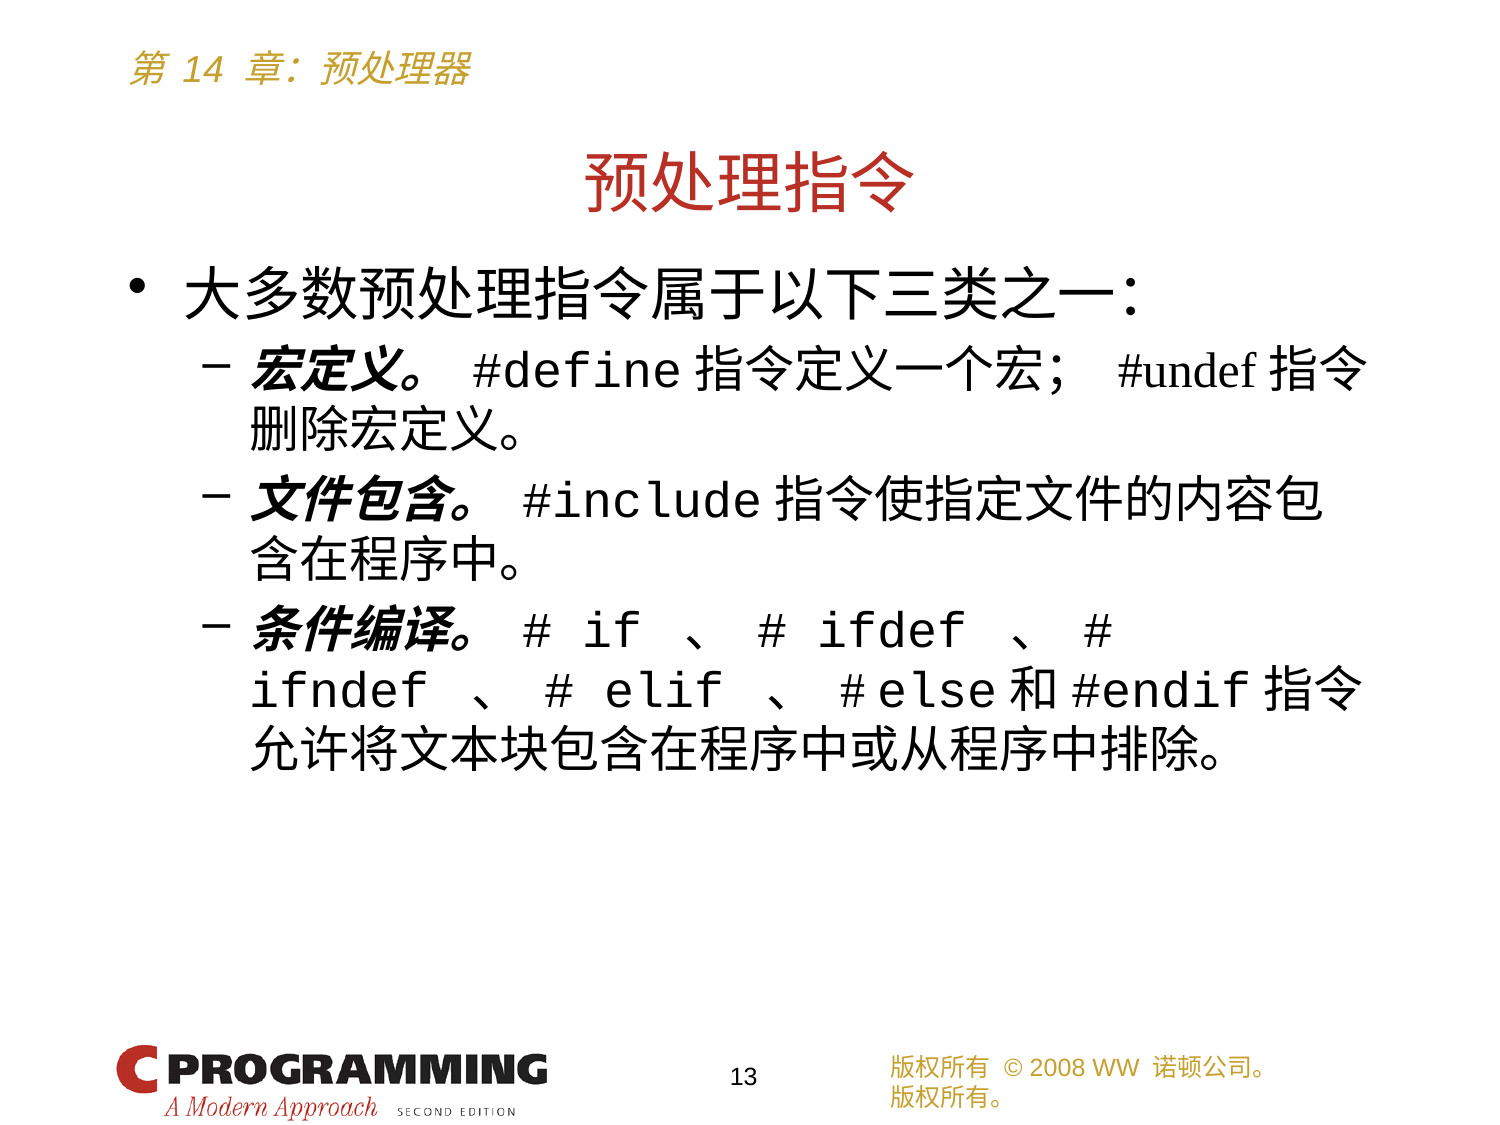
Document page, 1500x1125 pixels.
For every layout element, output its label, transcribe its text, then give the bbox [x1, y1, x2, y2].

list 大多数预处理指令属于以下三类之一： 宏定义。 #define指令定义一个宏； #undef指令删除宏定义。 文件包含。 #include指令使指定文件的内容包含在程序中。 条件编译。 # if 、 # ifdef 、 # ifndef 、 # elif 、 # else和#endif指令允许将文本块包含在程序中或从程序中排除。 [112, 249, 1388, 1038]
slide_number 13 [687, 1049, 801, 1101]
footer 版权所有 © 2008 WW 诺顿公司。 版权所有。 [874, 1043, 1388, 1119]
picture [112, 1041, 550, 1123]
title 预处理指令 [112, 125, 1388, 238]
